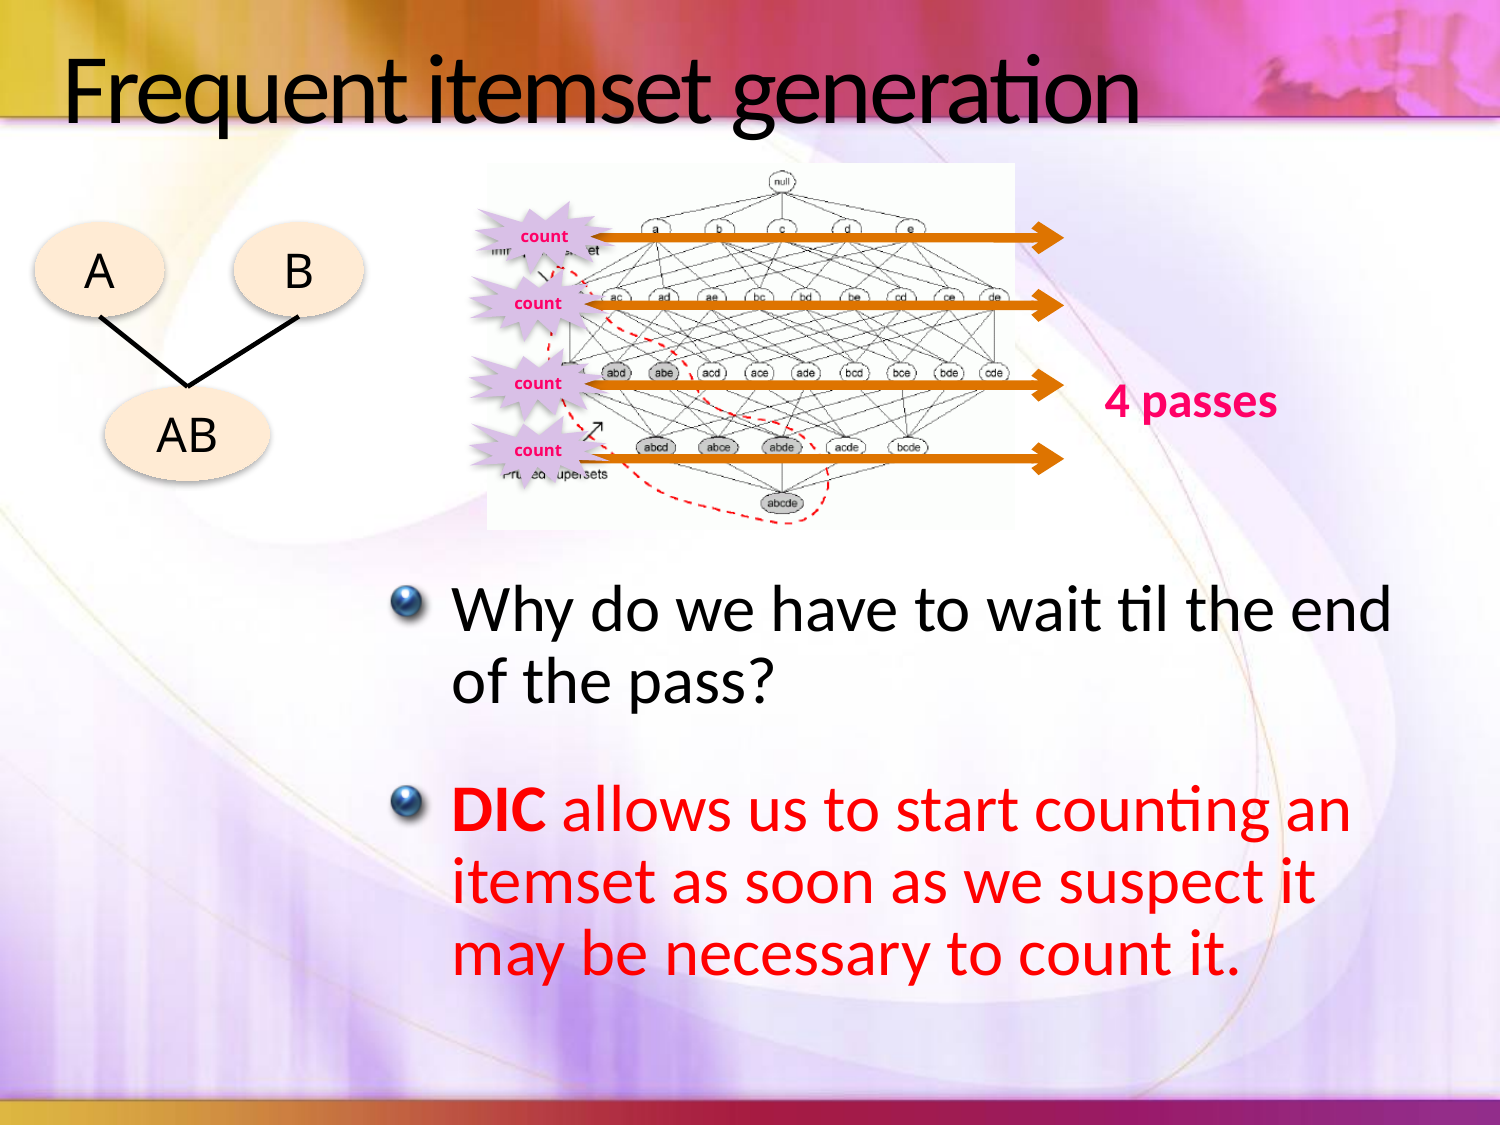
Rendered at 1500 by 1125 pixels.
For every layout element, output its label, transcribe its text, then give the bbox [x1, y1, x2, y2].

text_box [468, 163, 1295, 530]
text_box B [234, 222, 364, 317]
text_box A [35, 222, 165, 317]
text_box AB [105, 386, 270, 481]
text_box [207, 295, 279, 408]
picture [0, 0, 1500, 1125]
list Why do we have to wait til the end of the pass? DIC allows us to start counting an itemset as soon as we suspect it may be necessary to count it. [386, 574, 1438, 999]
title Frequent itemset generation [62, 37, 1438, 147]
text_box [108, 307, 179, 396]
